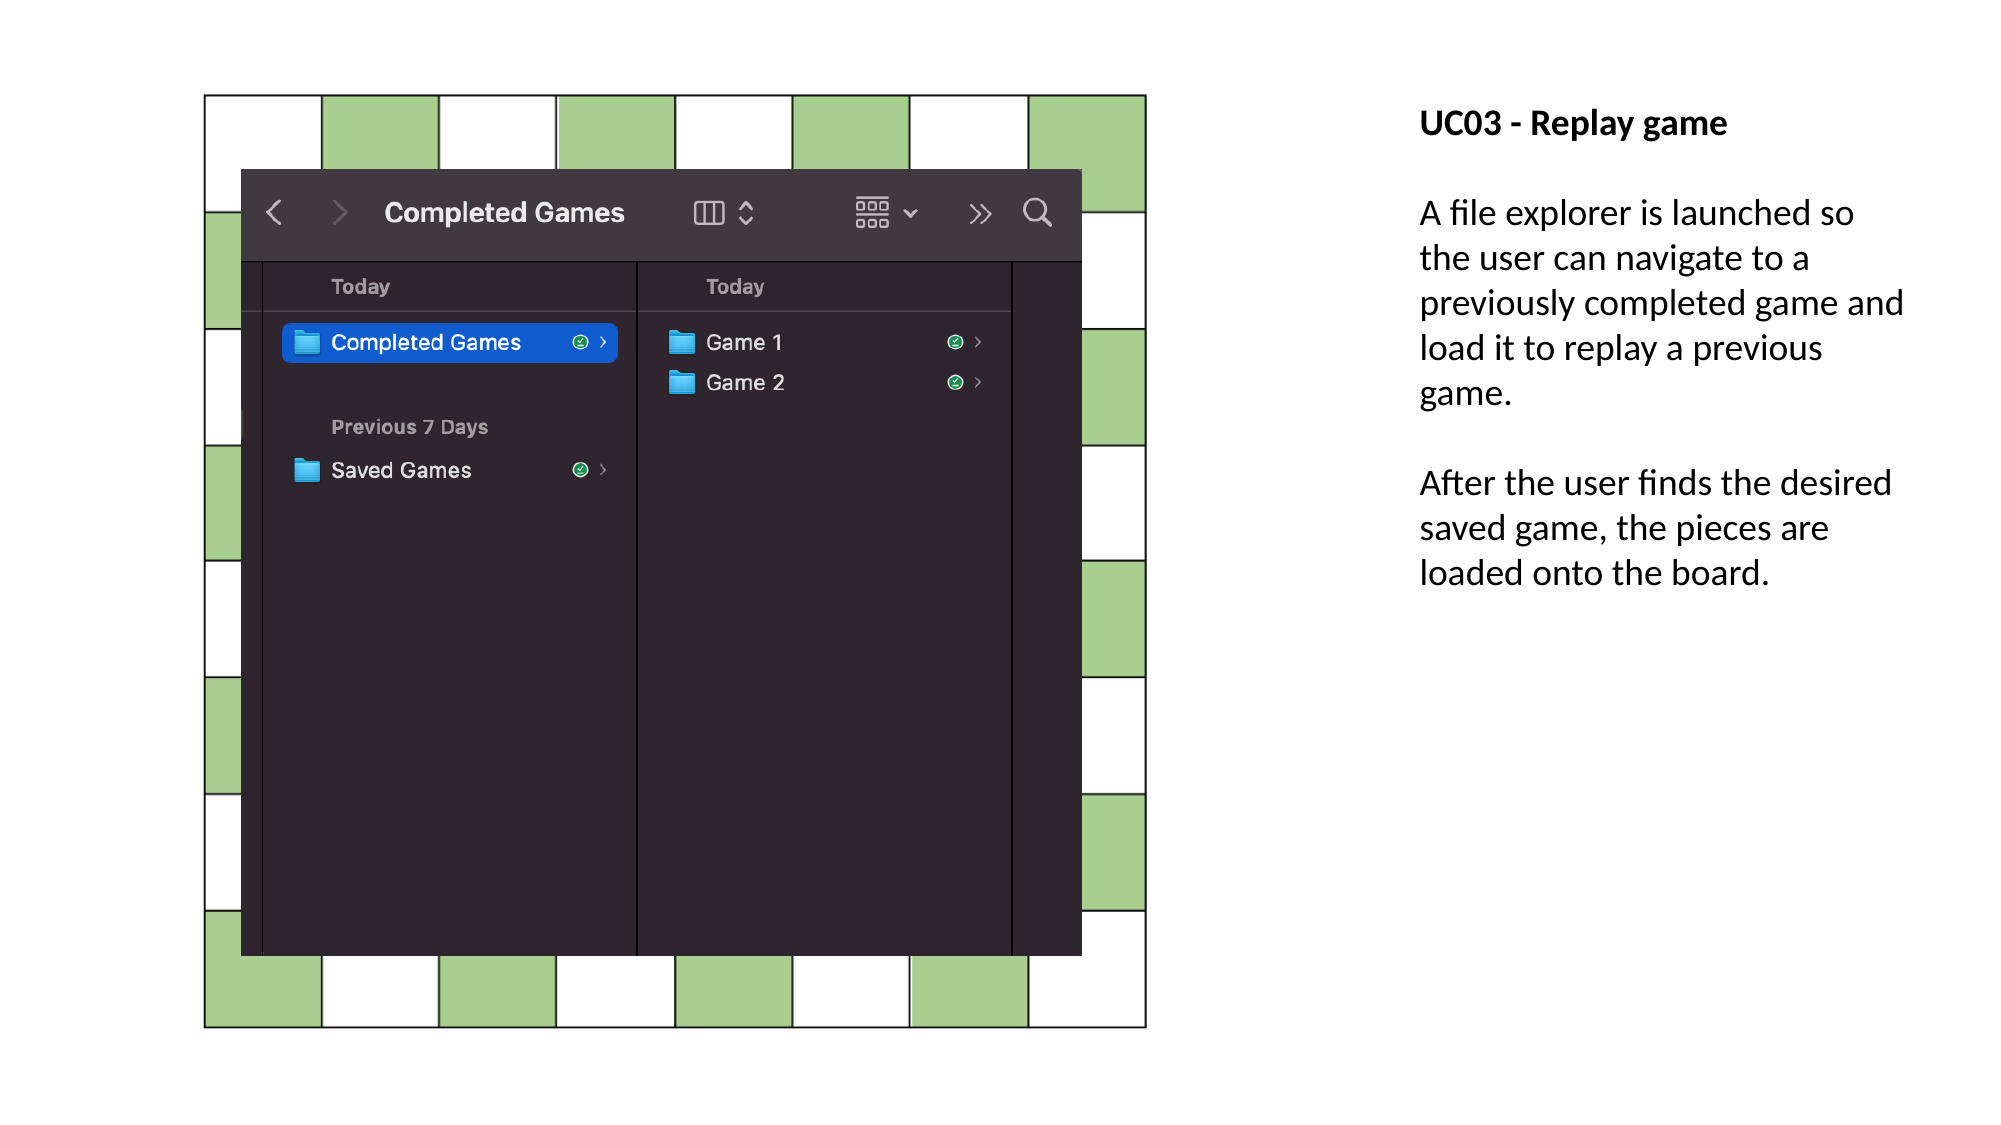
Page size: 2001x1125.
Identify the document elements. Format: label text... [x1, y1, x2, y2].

picture [143, 19, 1234, 1109]
text_box UC03 - Replay game A file explorer is launched so the user can navigate to a previously completed game and load it to replay a previous game. After the user finds the desired saved game, the pieces are loaded onto the board. [1404, 90, 1927, 601]
